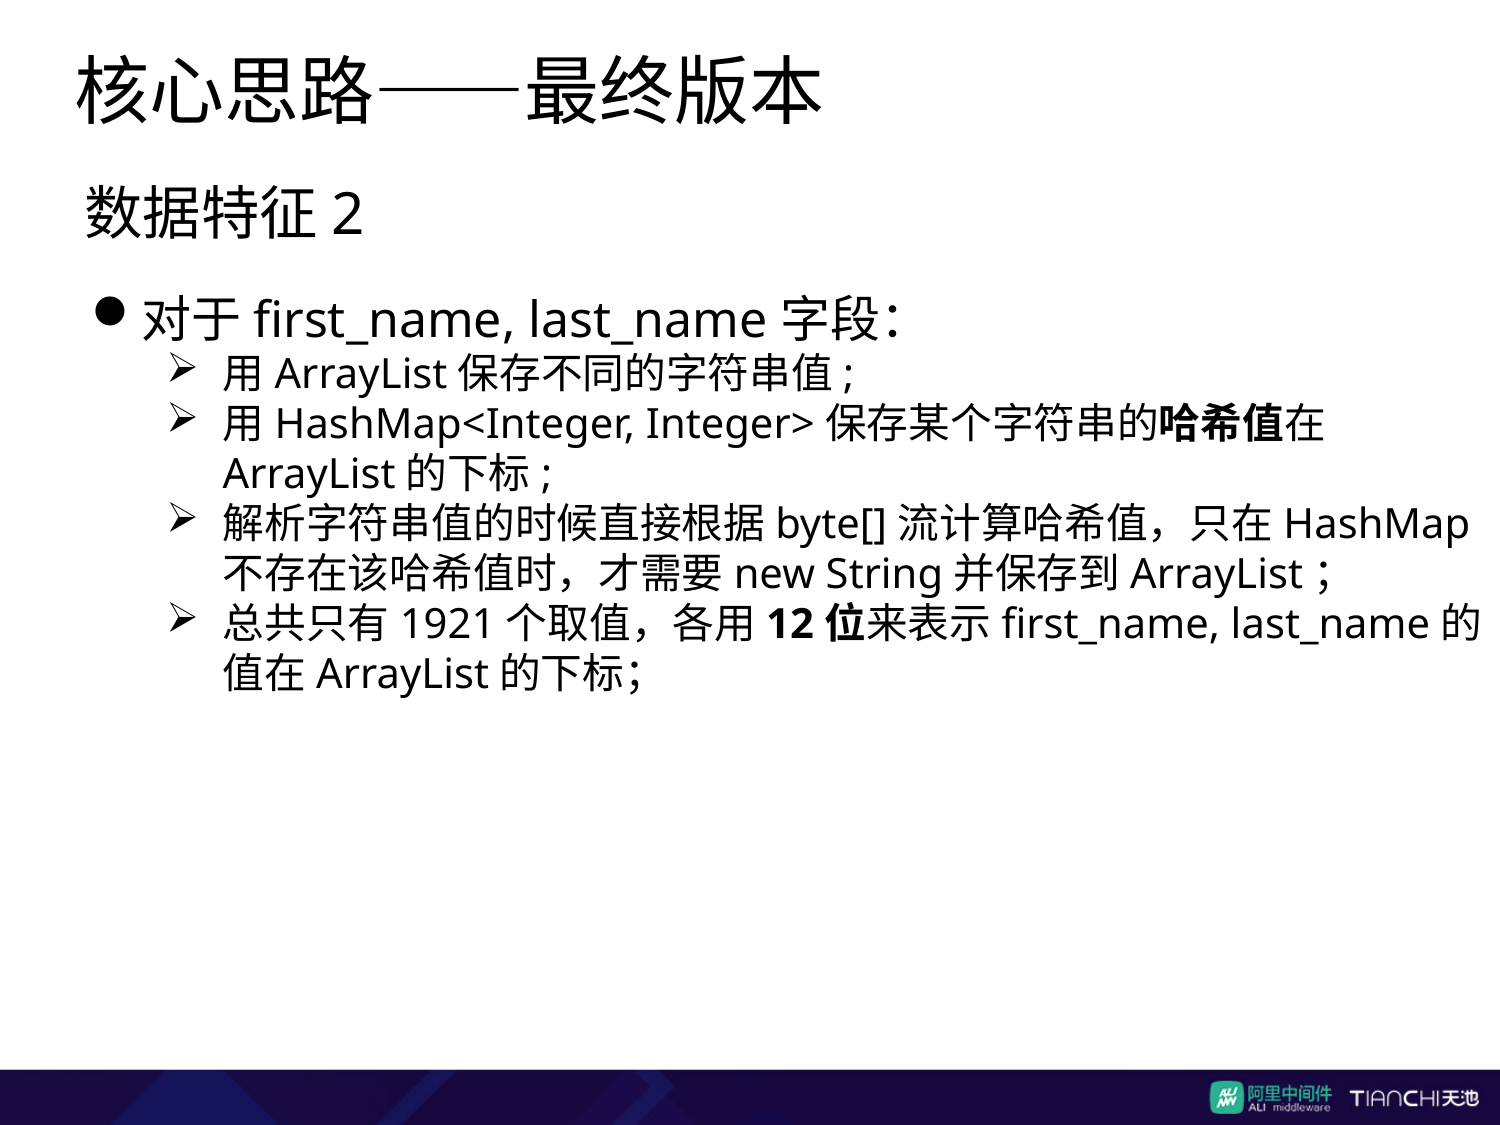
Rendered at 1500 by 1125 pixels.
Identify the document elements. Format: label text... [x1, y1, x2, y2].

text_box 数据特征2 [69, 169, 724, 255]
text_box 核心思路——最终版本 [60, 36, 840, 141]
text_box 对于first_name, last_name字段： 用ArrayList保存不同的字符串值; 用HashMap<Integer, Integer>保存某个字符串的哈希值在ArrayList的下标; 解析字符串值的时候直接根据byte[]流计算哈希值，只在HashMap不存在该哈希值时，才需要new String并保存到ArrayList； 总共只有1921个取值，各用12位来表示first_name, last_name的值在ArrayList的下标； [76, 279, 1500, 705]
picture [0, 0, 1500, 1125]
